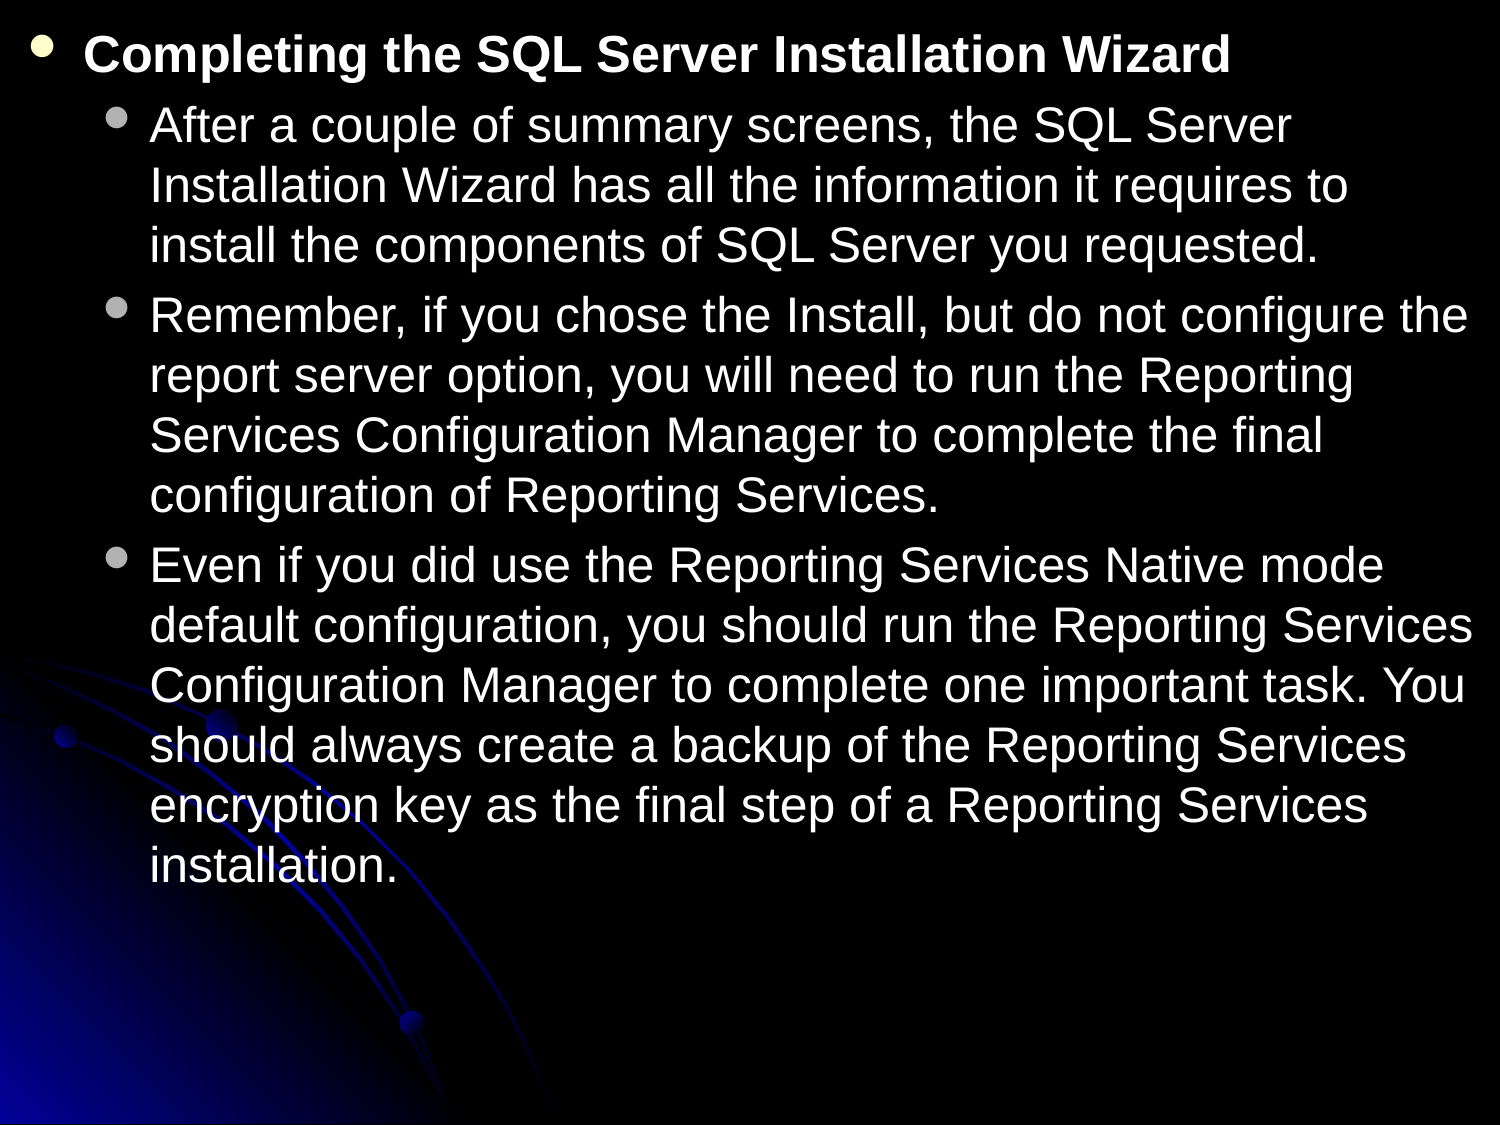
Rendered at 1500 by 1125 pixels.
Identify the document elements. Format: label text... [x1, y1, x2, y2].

list Completing the SQL Server Installation Wizard After a couple of summary screens, the SQL Server Installation Wizard has all the information it requires to install the components of SQL Server you requested. Remember, if you chose the Install, but do not configure the report server option, you will need to run the Reporting Services Configuration Manager to complete the final configuration of Reporting Services. Even if you did use the Reporting Services Native mode default configuration, you should run the Reporting Services Configuration Manager to complete one important task. You should always create a backup of the Reporting Services encryption key as the final step of a Reporting Services installation. [12, 12, 1500, 1125]
